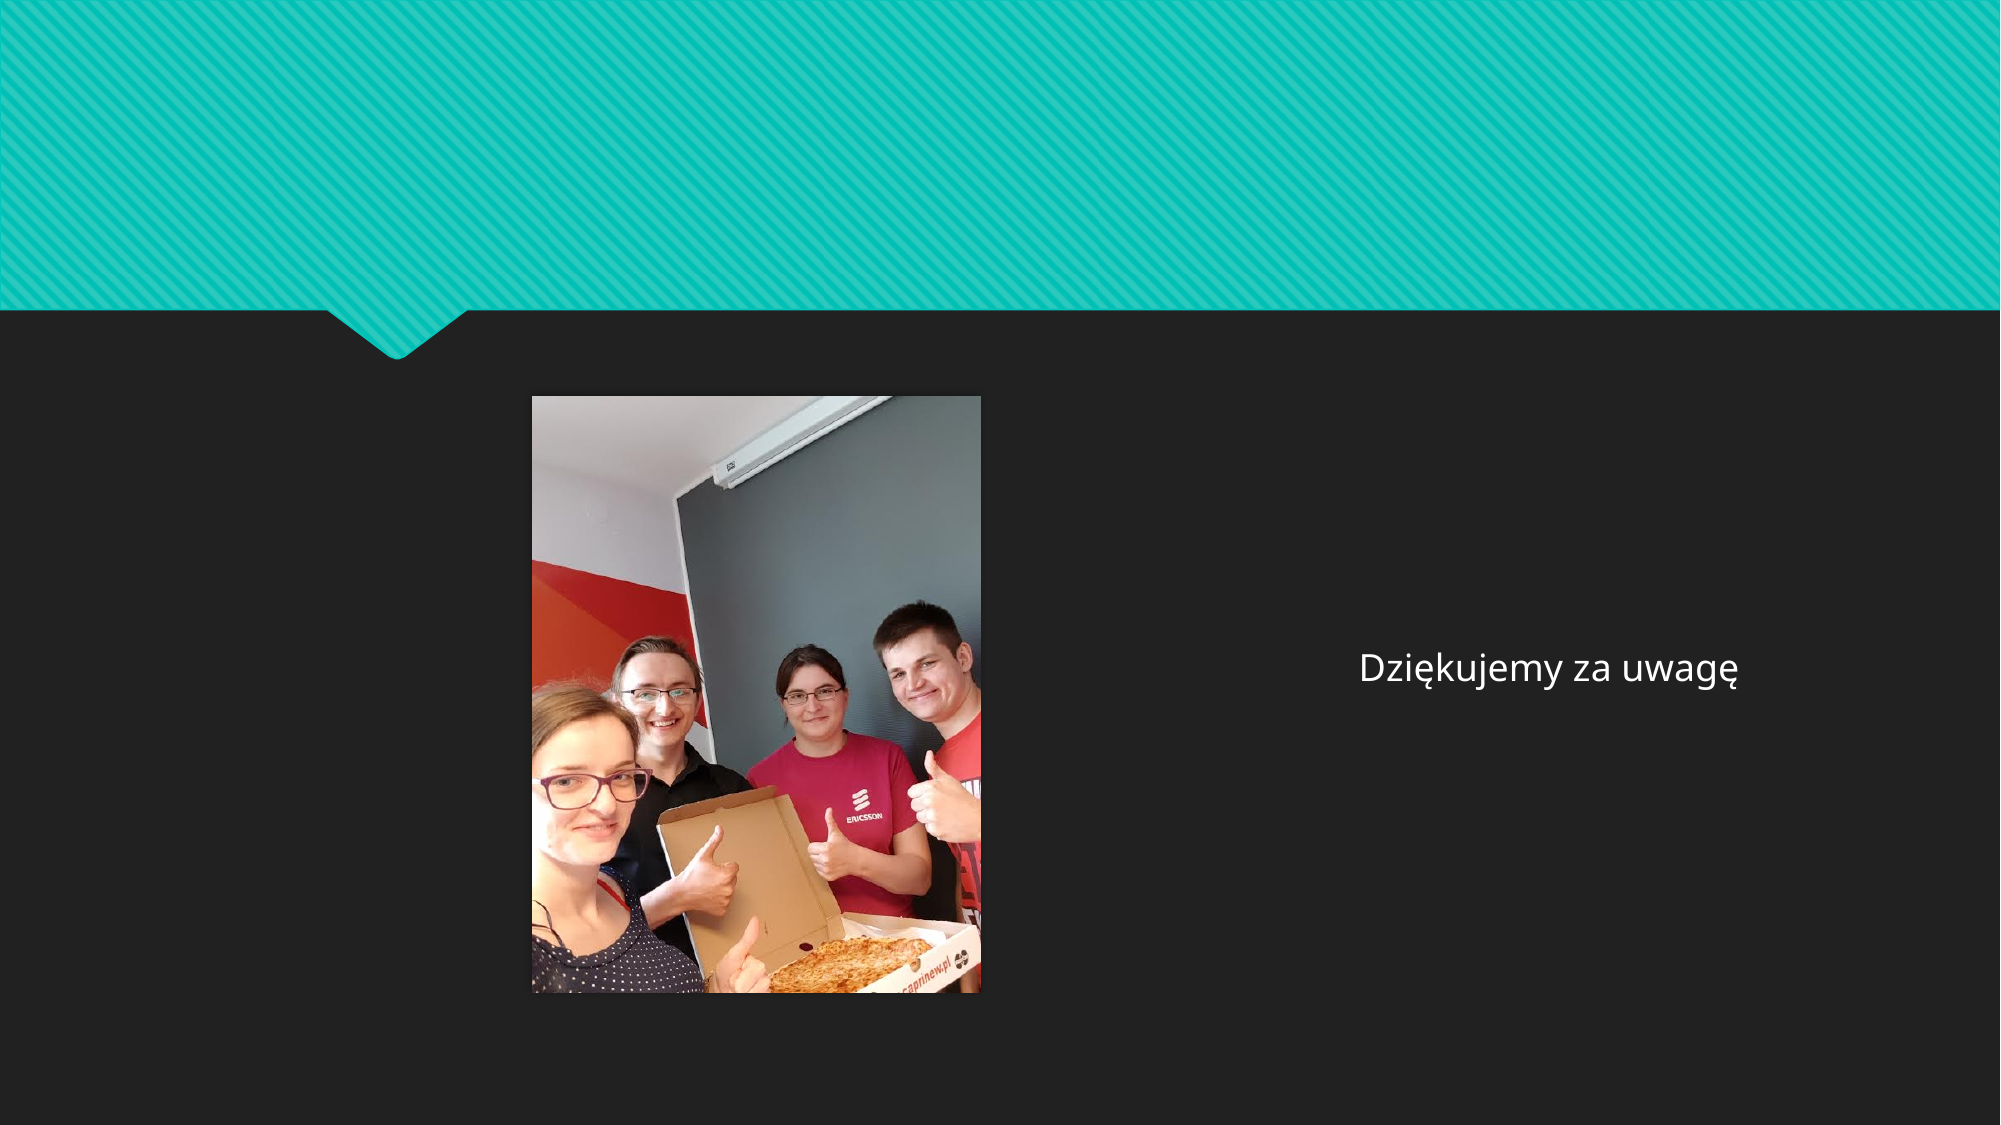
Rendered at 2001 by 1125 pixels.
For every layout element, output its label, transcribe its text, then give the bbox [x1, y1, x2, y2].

text_box Dziękujemy za uwagę [1343, 637, 1755, 697]
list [532, 396, 981, 994]
